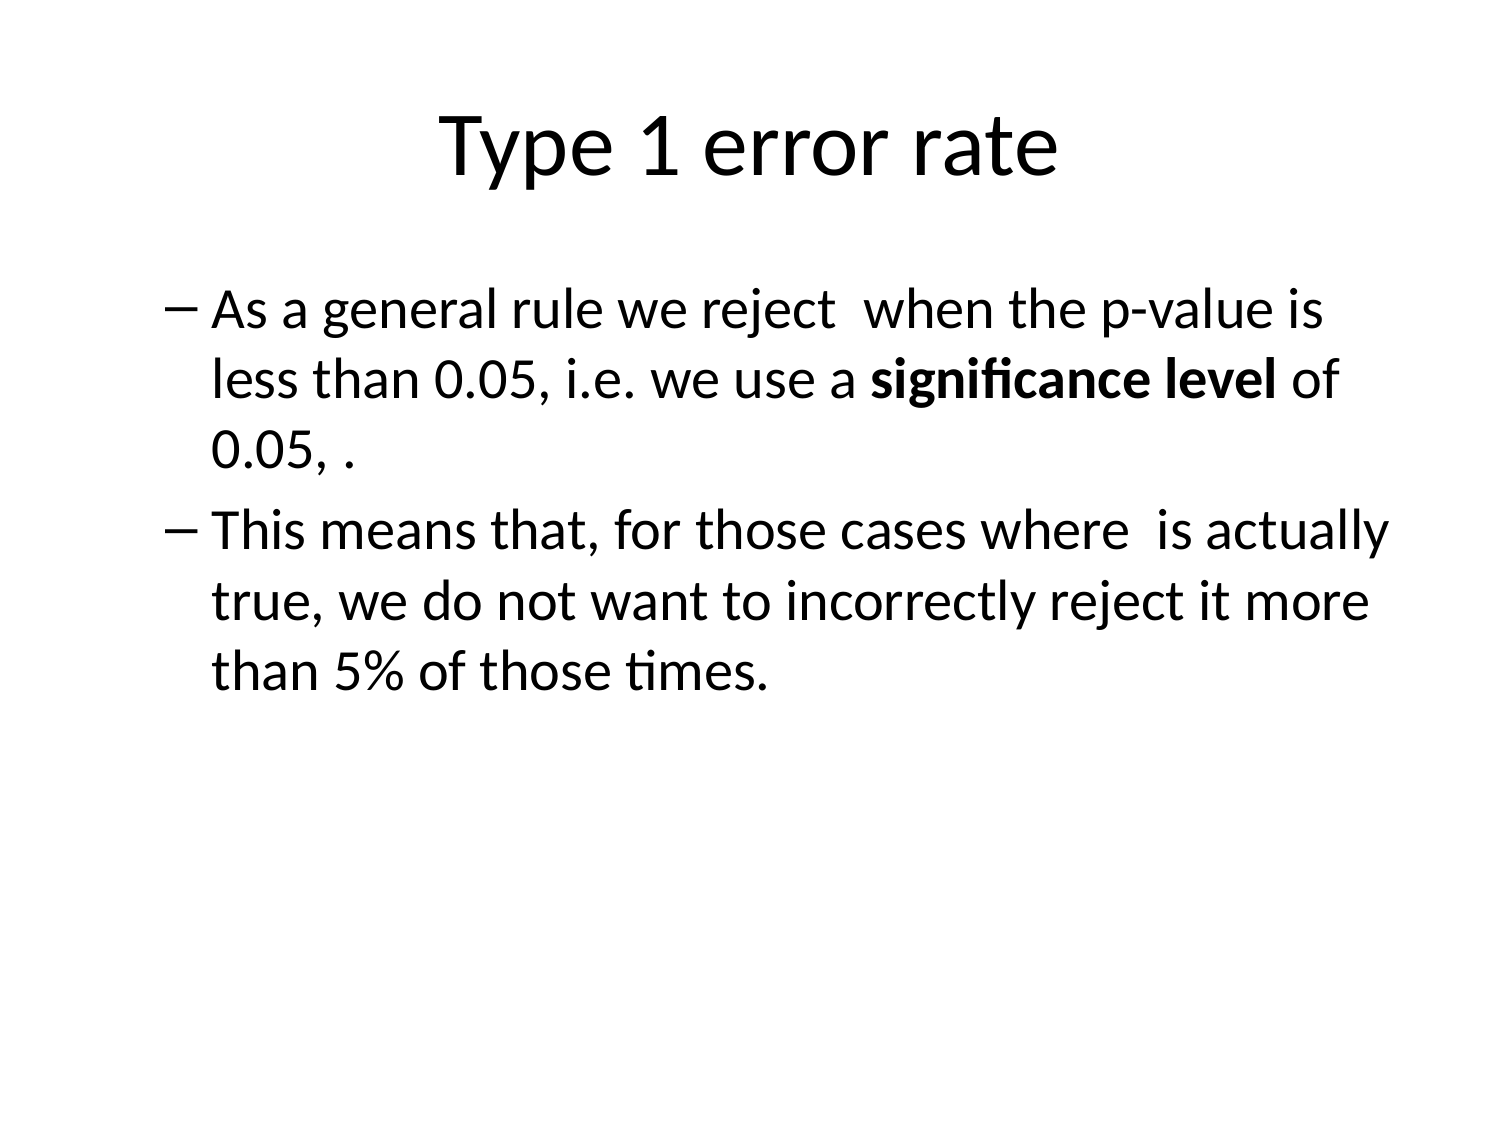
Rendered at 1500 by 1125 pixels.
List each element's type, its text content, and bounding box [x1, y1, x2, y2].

title Type 1 error rate [75, 45, 1425, 233]
